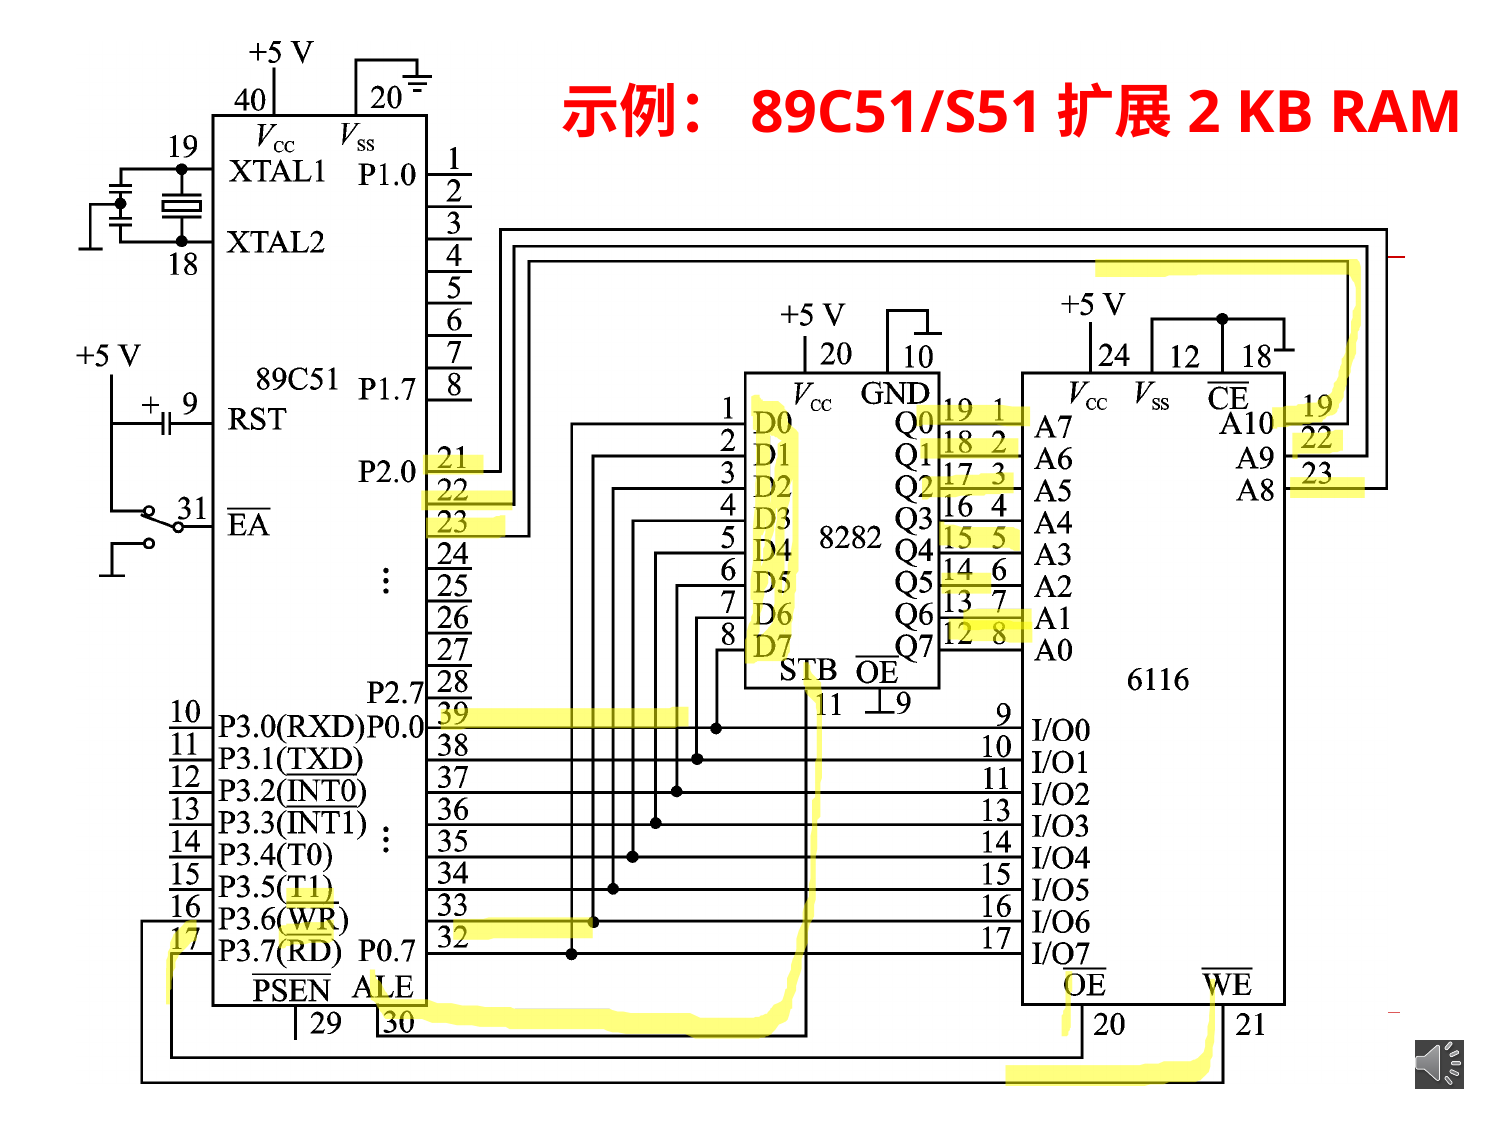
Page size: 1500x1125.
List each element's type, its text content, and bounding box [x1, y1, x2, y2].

picture [76, 41, 1389, 1108]
text_box 示例：89C51/S51扩展2 KB RAM [1392, 66, 1478, 152]
picture [1414, 1039, 1465, 1090]
